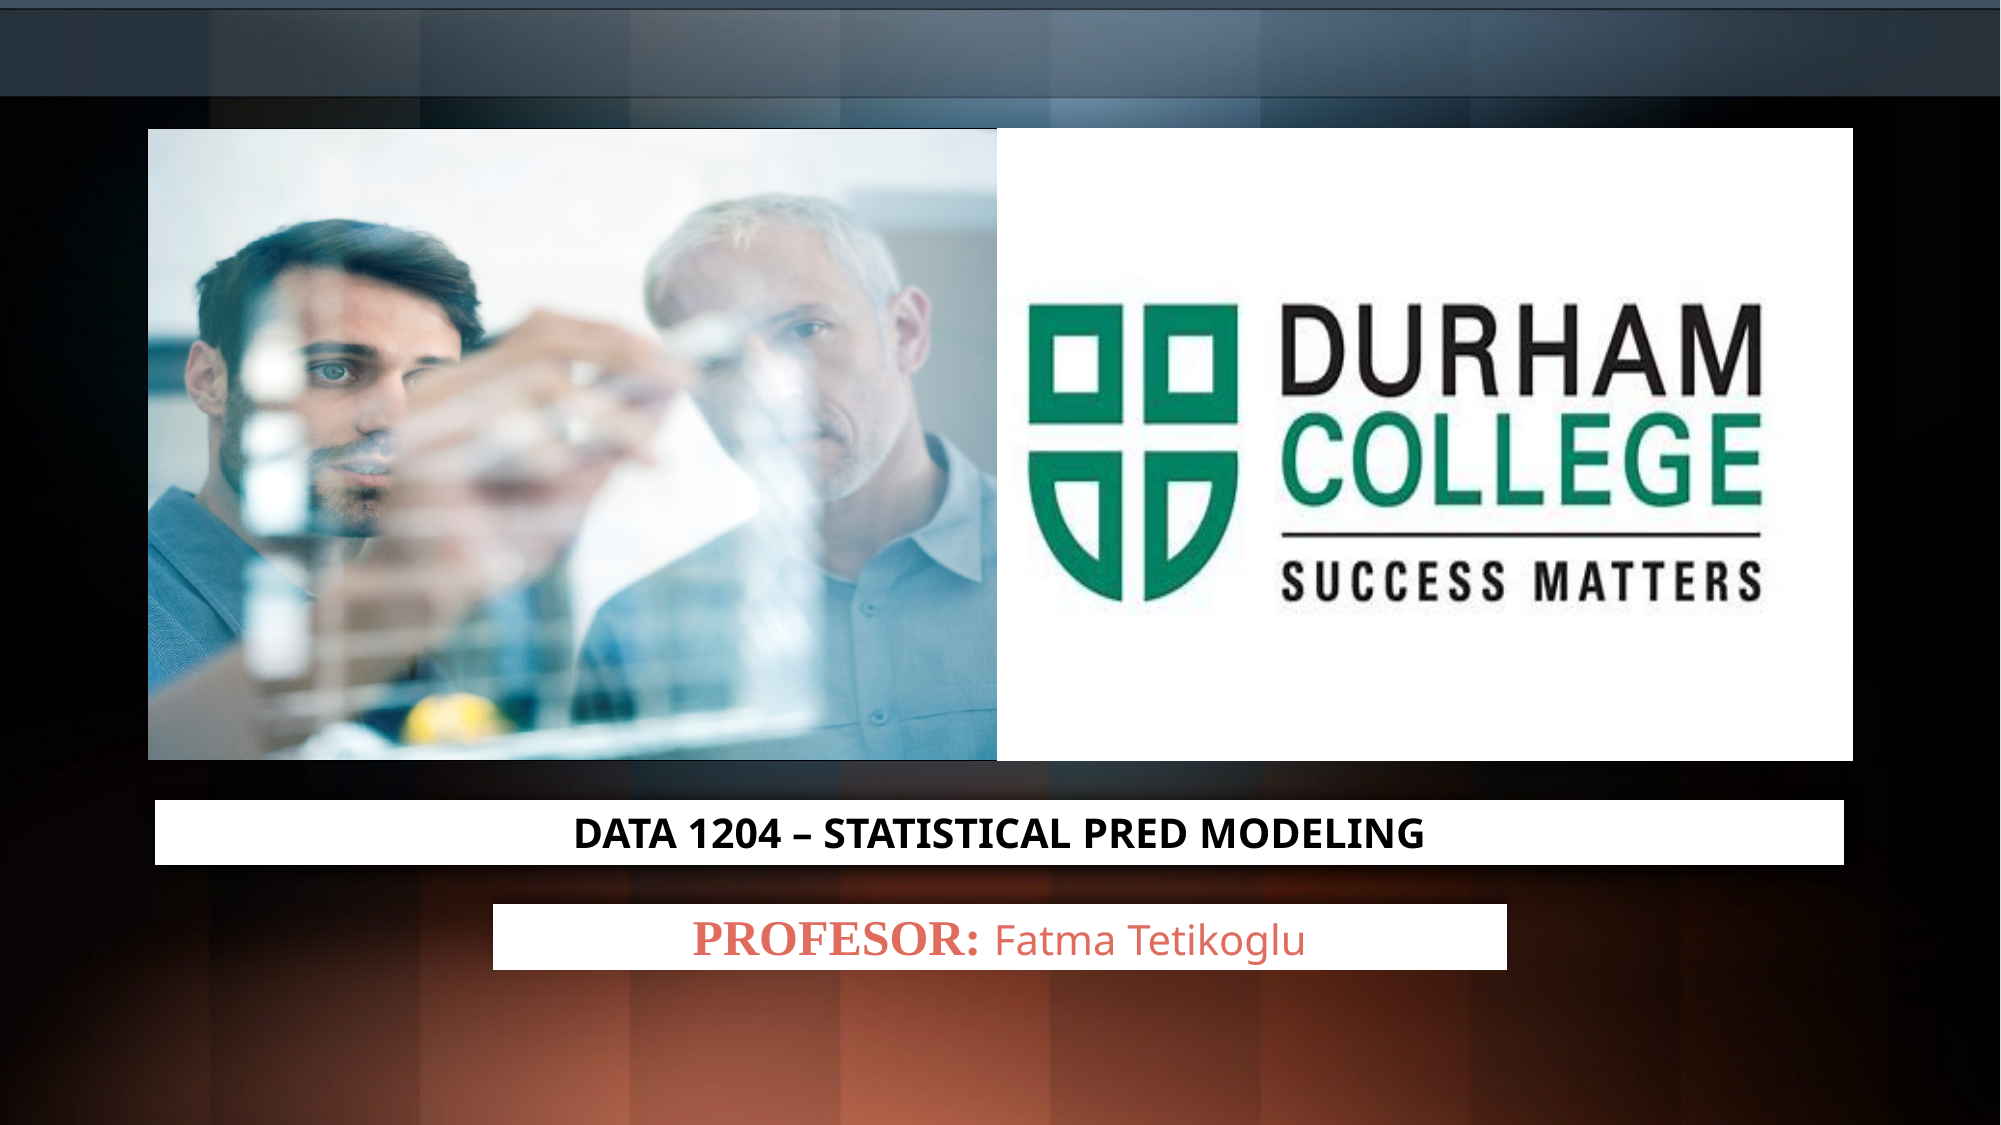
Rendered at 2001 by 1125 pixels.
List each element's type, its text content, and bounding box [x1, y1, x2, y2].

subtitle PROFESOR: Fatma Tetikoglu [493, 904, 1507, 970]
text_box DATA 1204 – STATISTICAL PRED MODELING [155, 800, 1844, 865]
picture [0, 0, 2001, 1125]
